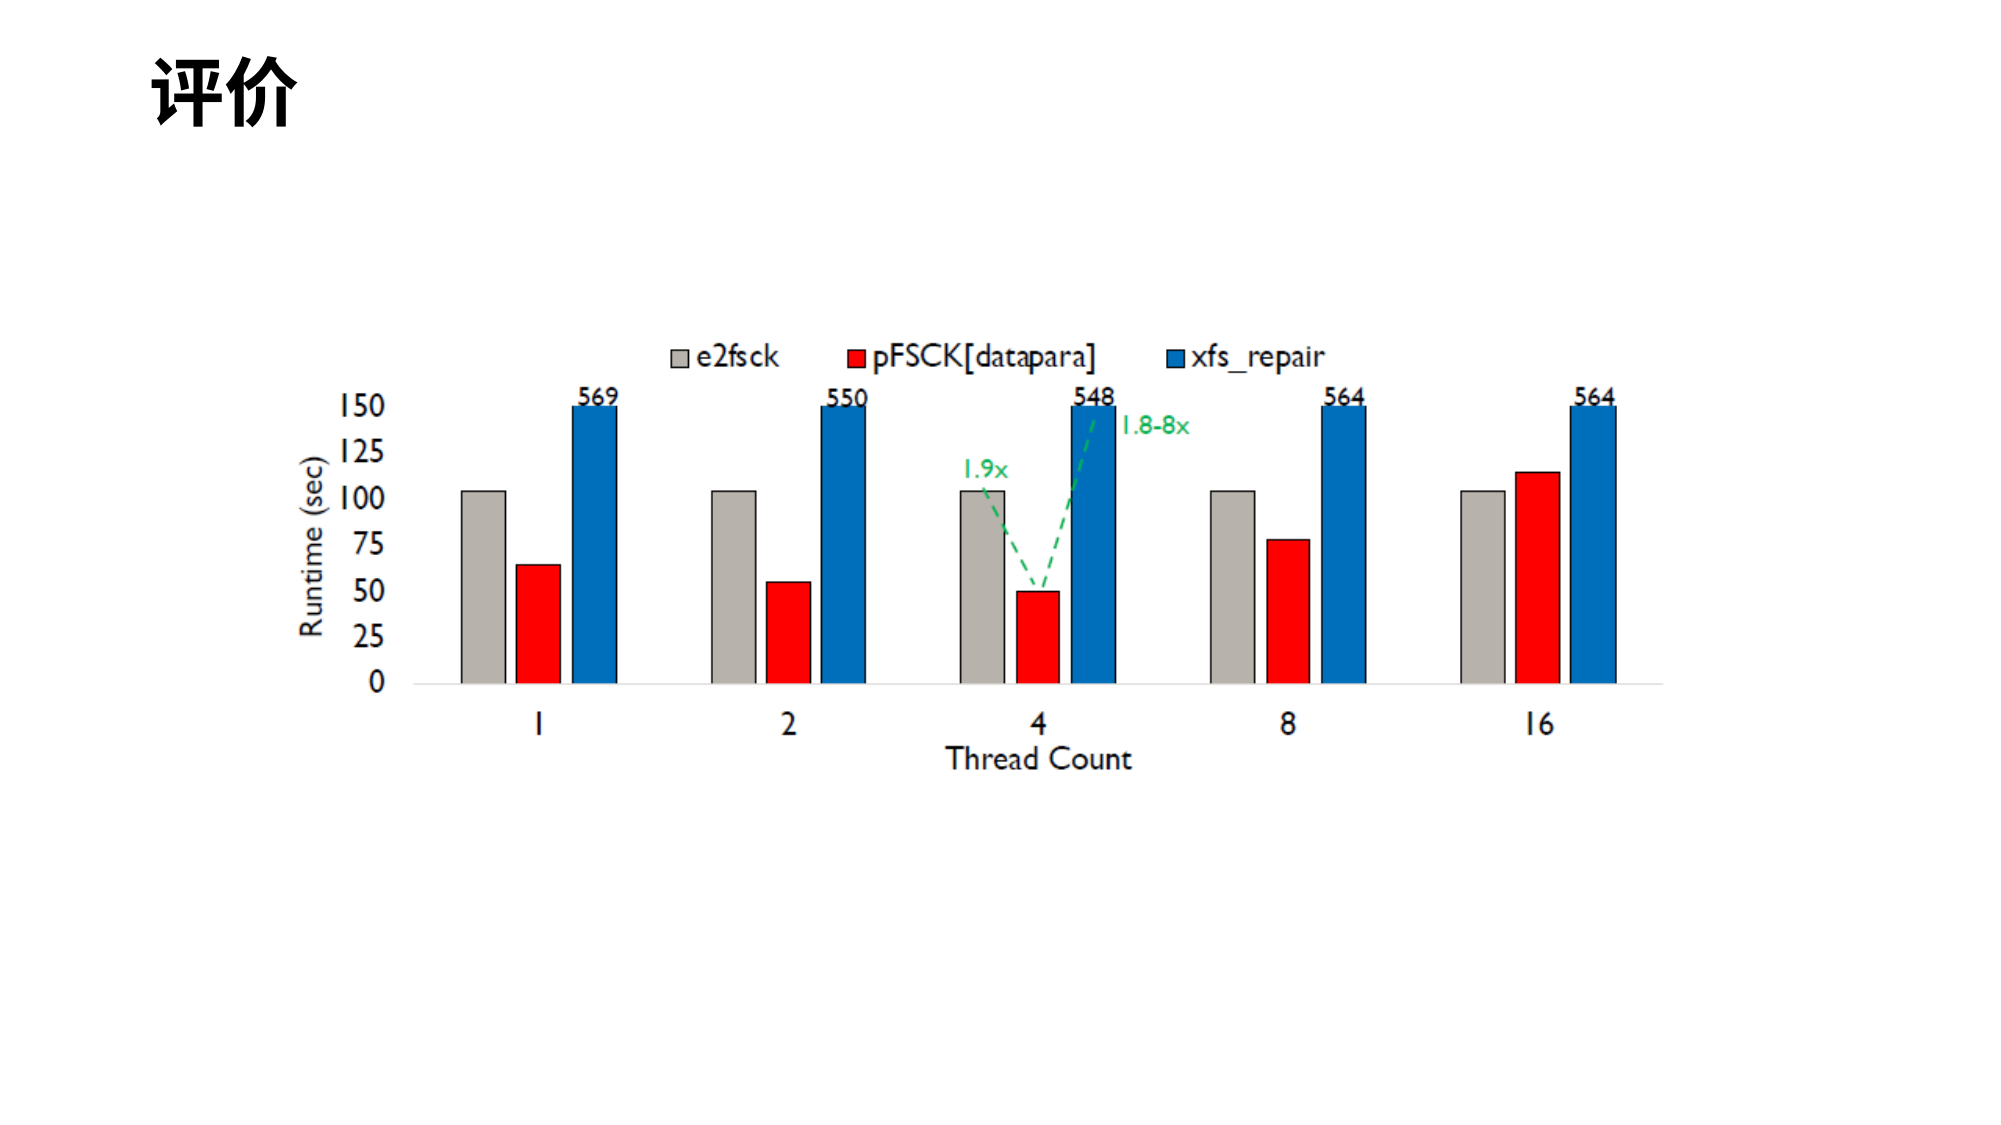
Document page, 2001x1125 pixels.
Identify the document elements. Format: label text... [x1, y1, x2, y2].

title 评价 [134, 34, 1579, 145]
picture [261, 338, 1739, 787]
